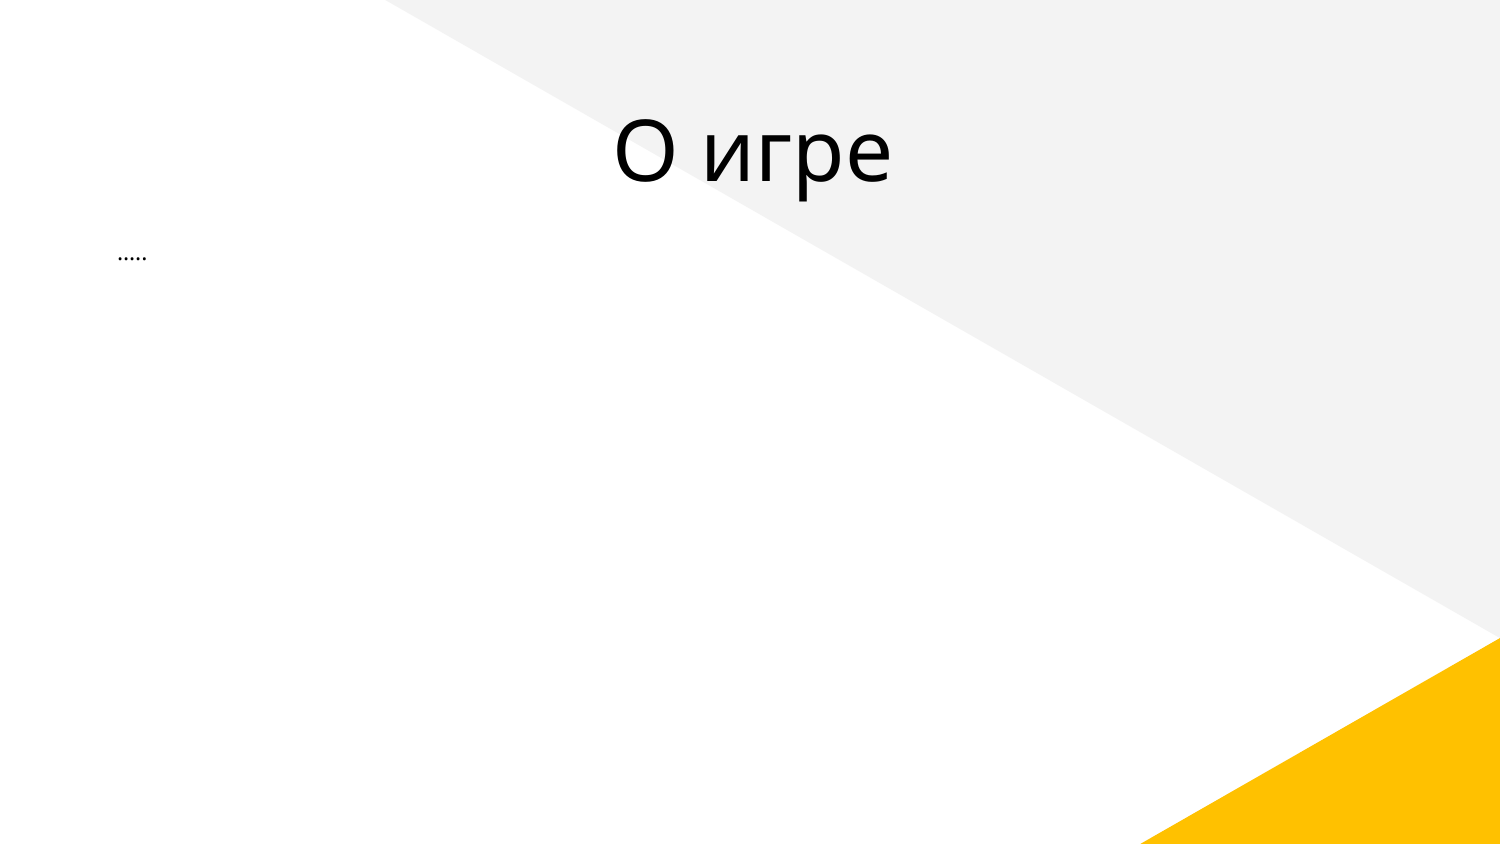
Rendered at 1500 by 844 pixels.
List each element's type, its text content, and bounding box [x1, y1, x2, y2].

title О игре [88, 80, 1418, 175]
list ….. [102, 222, 1379, 796]
